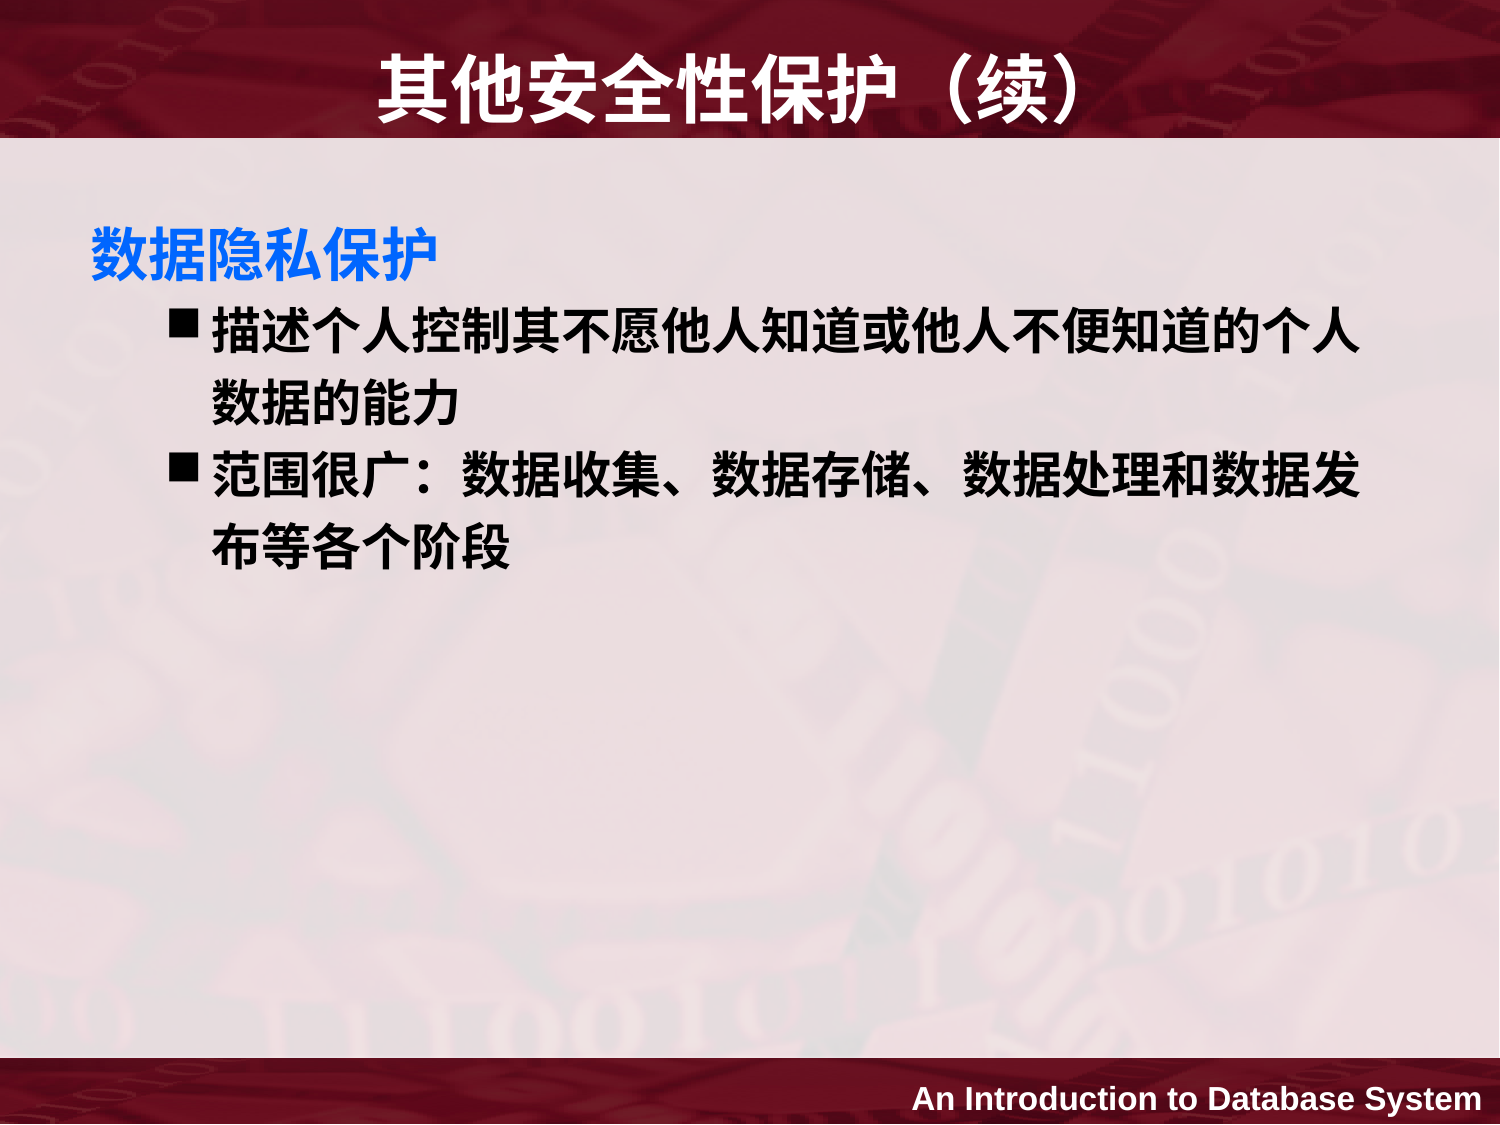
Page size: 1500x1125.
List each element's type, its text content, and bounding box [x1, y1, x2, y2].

text_box [856, 1046, 1447, 1100]
title 其他安全性保护（续） [75, 0, 1425, 181]
list 数据隐私保护 描述个人控制其不愿他人知道或他人不便知道的个人数据的能力 范围很广：数据收集、数据存储、数据处理和数据发布等各个阶段 [75, 196, 1425, 1000]
picture [0, 0, 1500, 1124]
